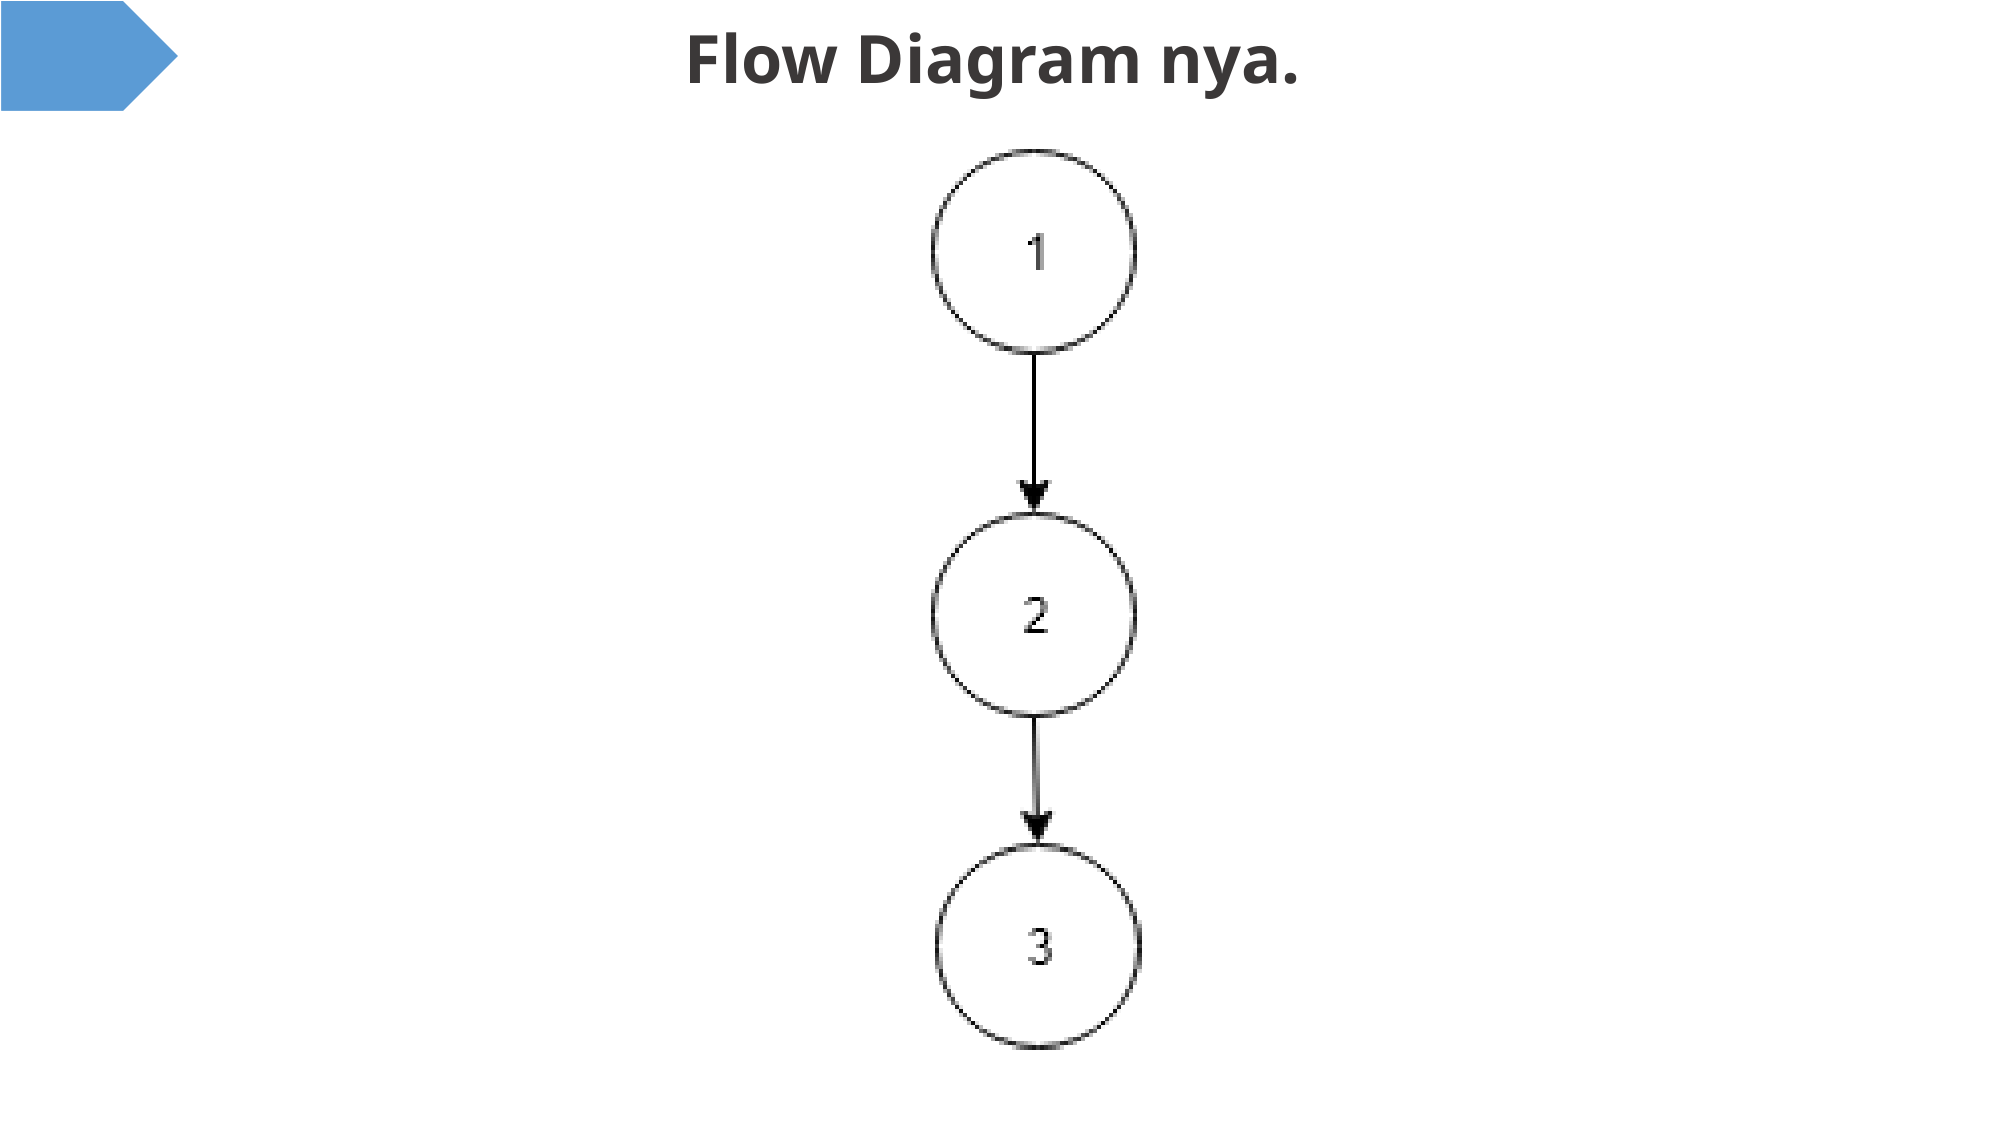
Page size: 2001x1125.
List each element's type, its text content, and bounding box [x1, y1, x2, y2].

picture [931, 149, 1142, 1050]
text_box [0, 0, 180, 112]
title Flow Diagram nya. [207, 6, 1779, 119]
